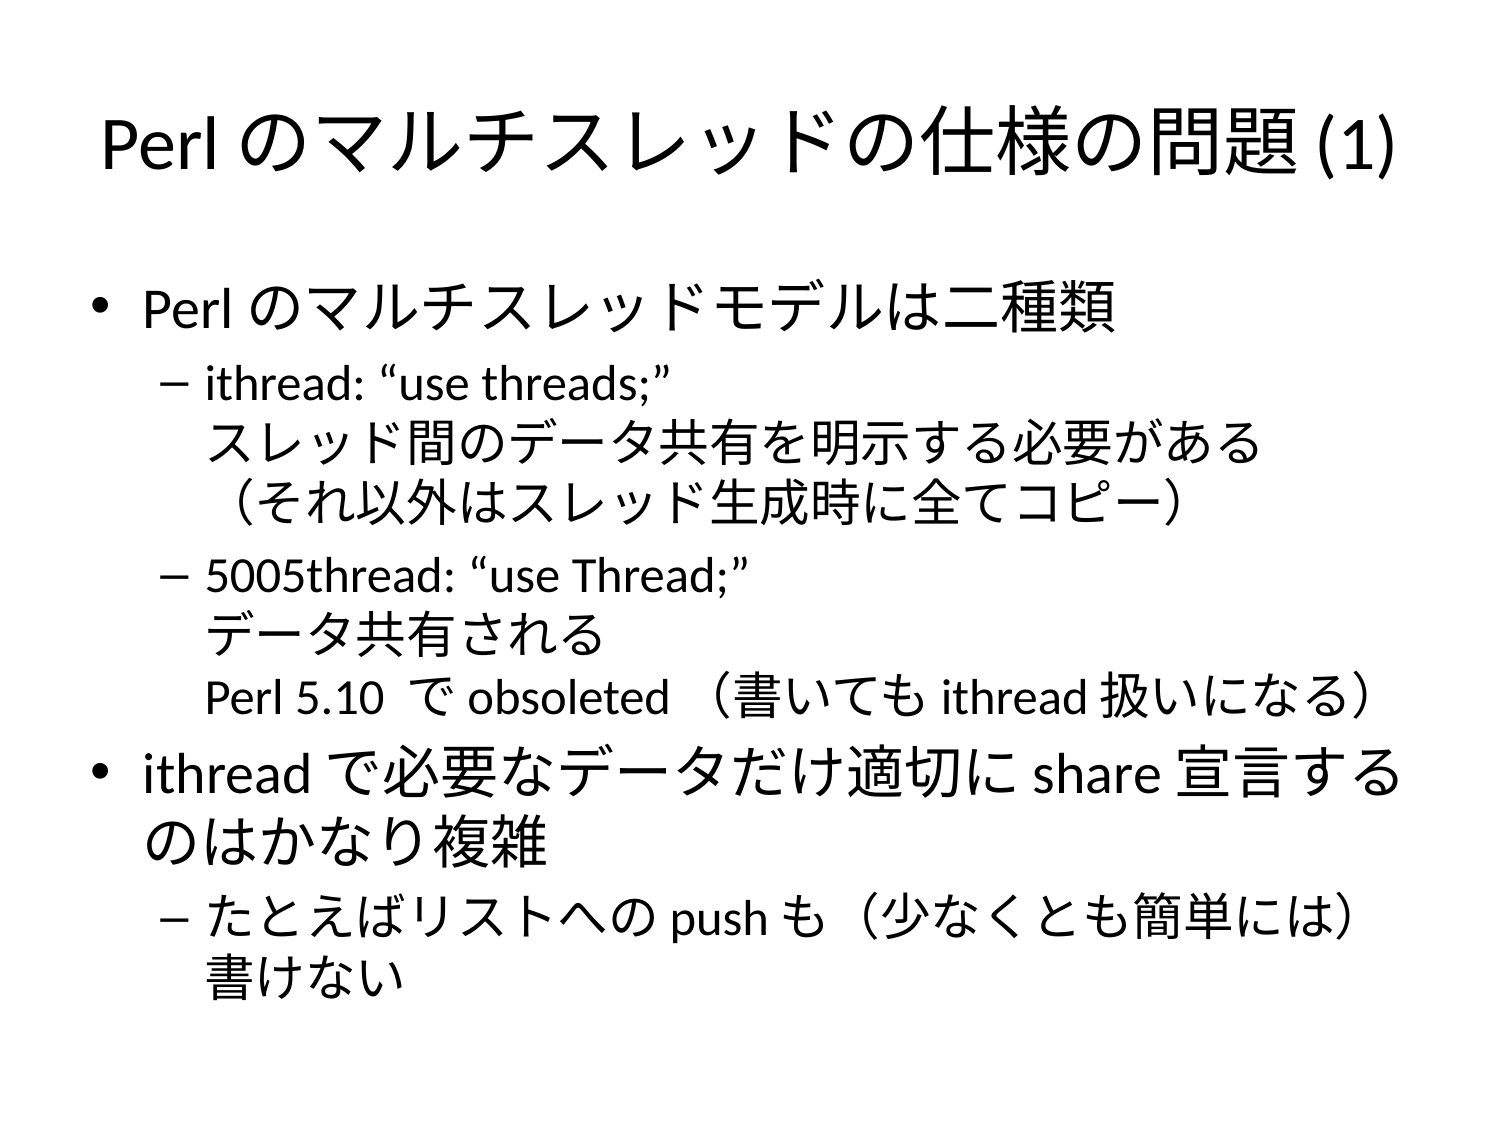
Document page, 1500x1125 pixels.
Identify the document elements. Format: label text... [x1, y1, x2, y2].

title Perlのマルチスレッドの仕様の問題(1) [75, 45, 1425, 233]
list Perlのマルチスレッドモデルは二種類 ithread: “use threads;” スレッド間のデータ共有を明示する必要がある （それ以外はスレッド生成時に全てコピー） 5005thread: “use Thread;” データ共有される Perl 5.10 でobsoleted（書いてもithread扱いになる） ithreadで必要なデータだけ適切にshare宣言するのはかなり複雑 たとえばリストへのpushも（少なくとも簡単には） 書けない [75, 262, 1425, 1032]
